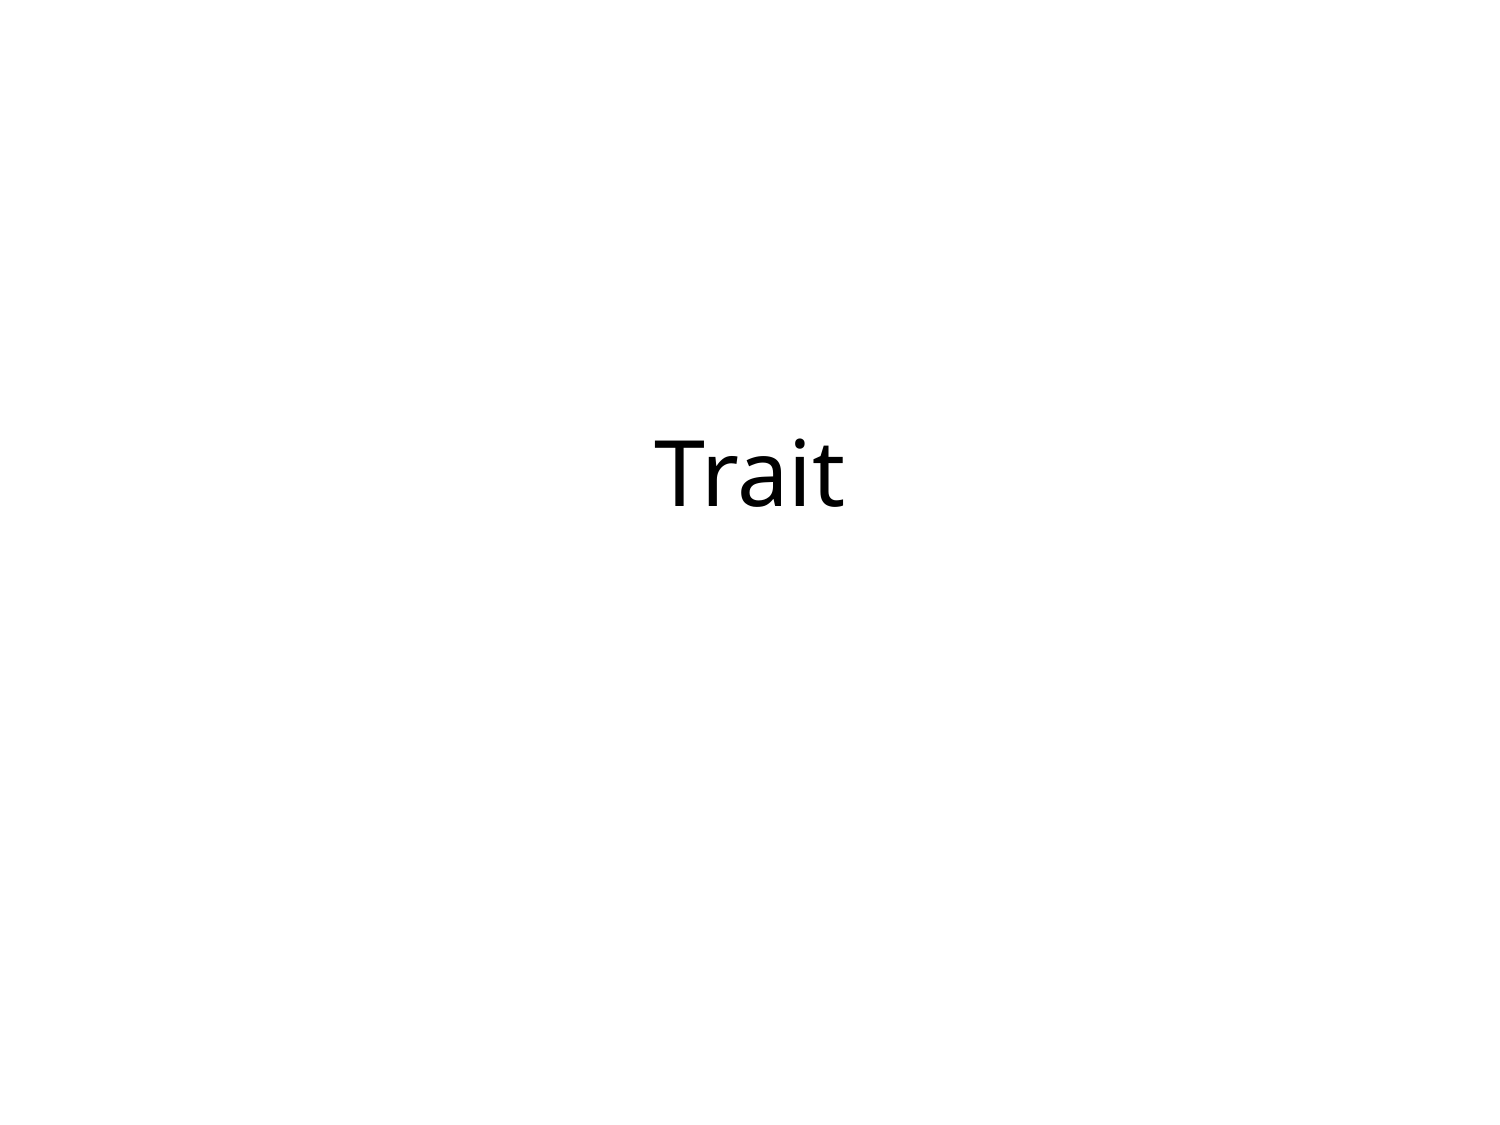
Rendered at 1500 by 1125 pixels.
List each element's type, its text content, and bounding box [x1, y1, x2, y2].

title Trait [112, 349, 1388, 591]
